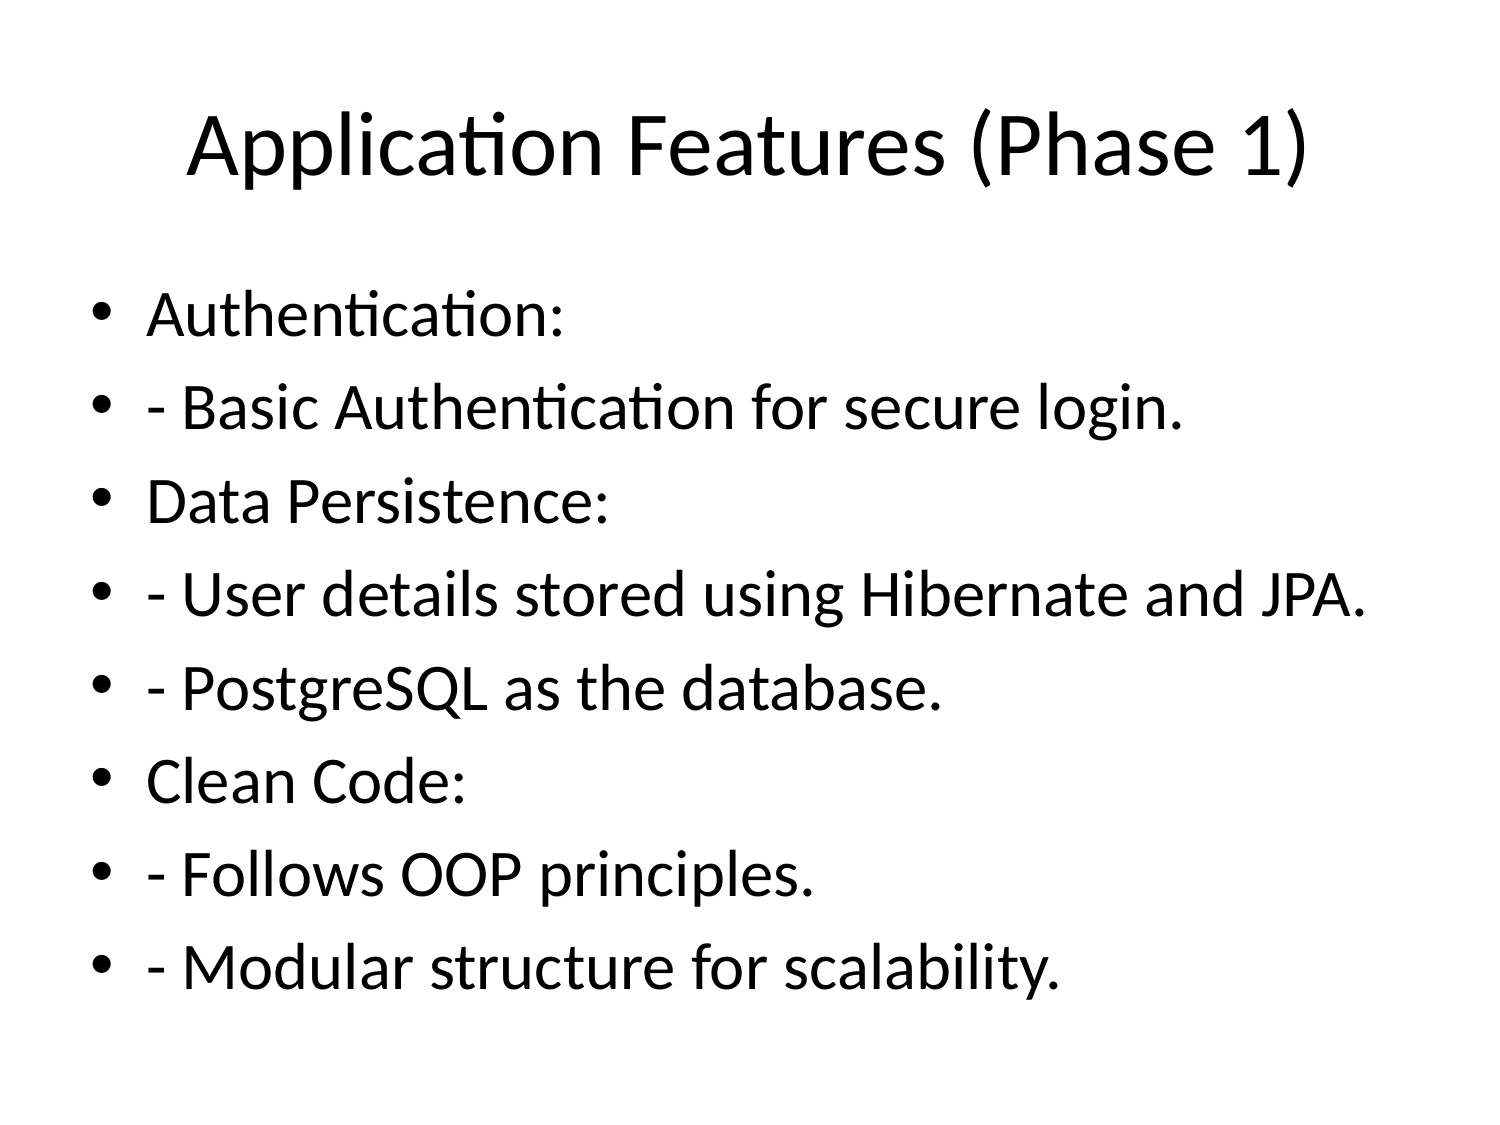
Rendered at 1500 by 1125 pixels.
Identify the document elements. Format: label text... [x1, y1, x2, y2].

title Application Features (Phase 1) [75, 45, 1425, 233]
list Authentication: - Basic Authentication for secure login. Data Persistence: - User details stored using Hibernate and JPA. - PostgreSQL as the database. Clean Code: - Follows OOP principles. - Modular structure for scalability. [75, 262, 1425, 1005]
